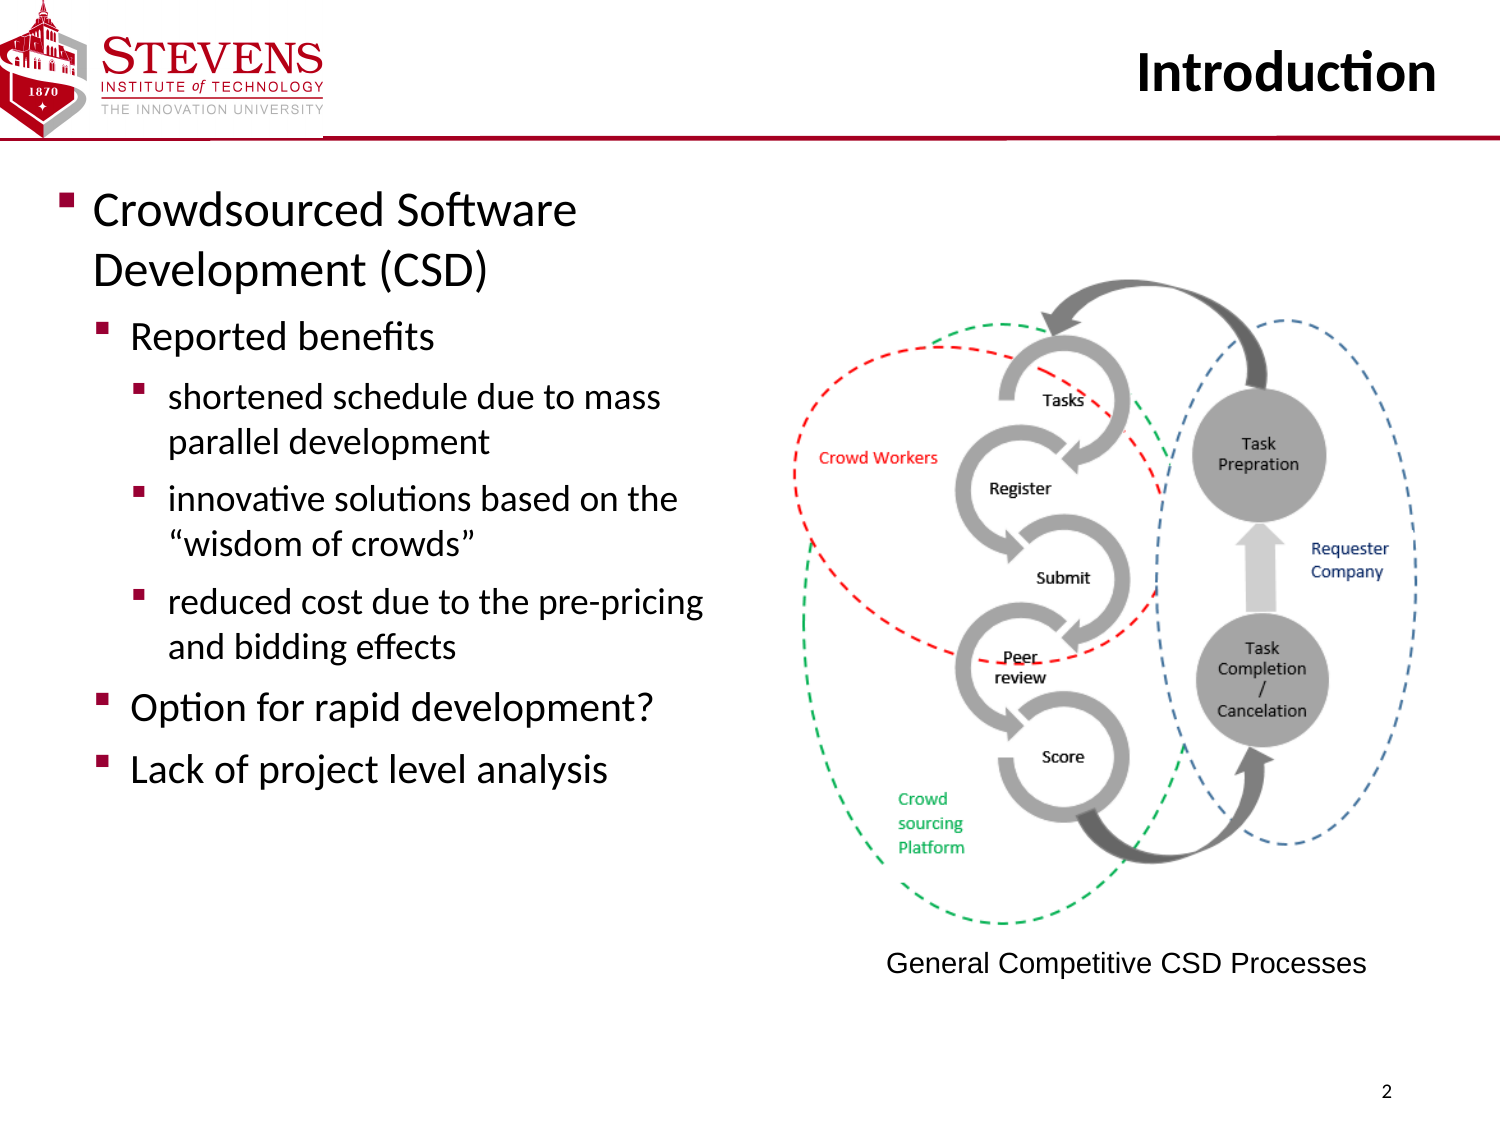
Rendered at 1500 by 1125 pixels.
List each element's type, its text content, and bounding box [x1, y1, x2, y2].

title Introduction [299, 0, 1453, 136]
text_box General Competitive CSD Processes [863, 943, 1383, 987]
picture [767, 257, 1440, 934]
list Crowdsourced Software Development (CSD) Reported benefits shortened schedule due to mass parallel development innovative solutions based on the “wisdom of crowds” reduced cost due to the pre-pricing and bidding effects Option for rapid development? Lack of project level analysis [40, 168, 751, 1042]
picture [0, 0, 323, 138]
